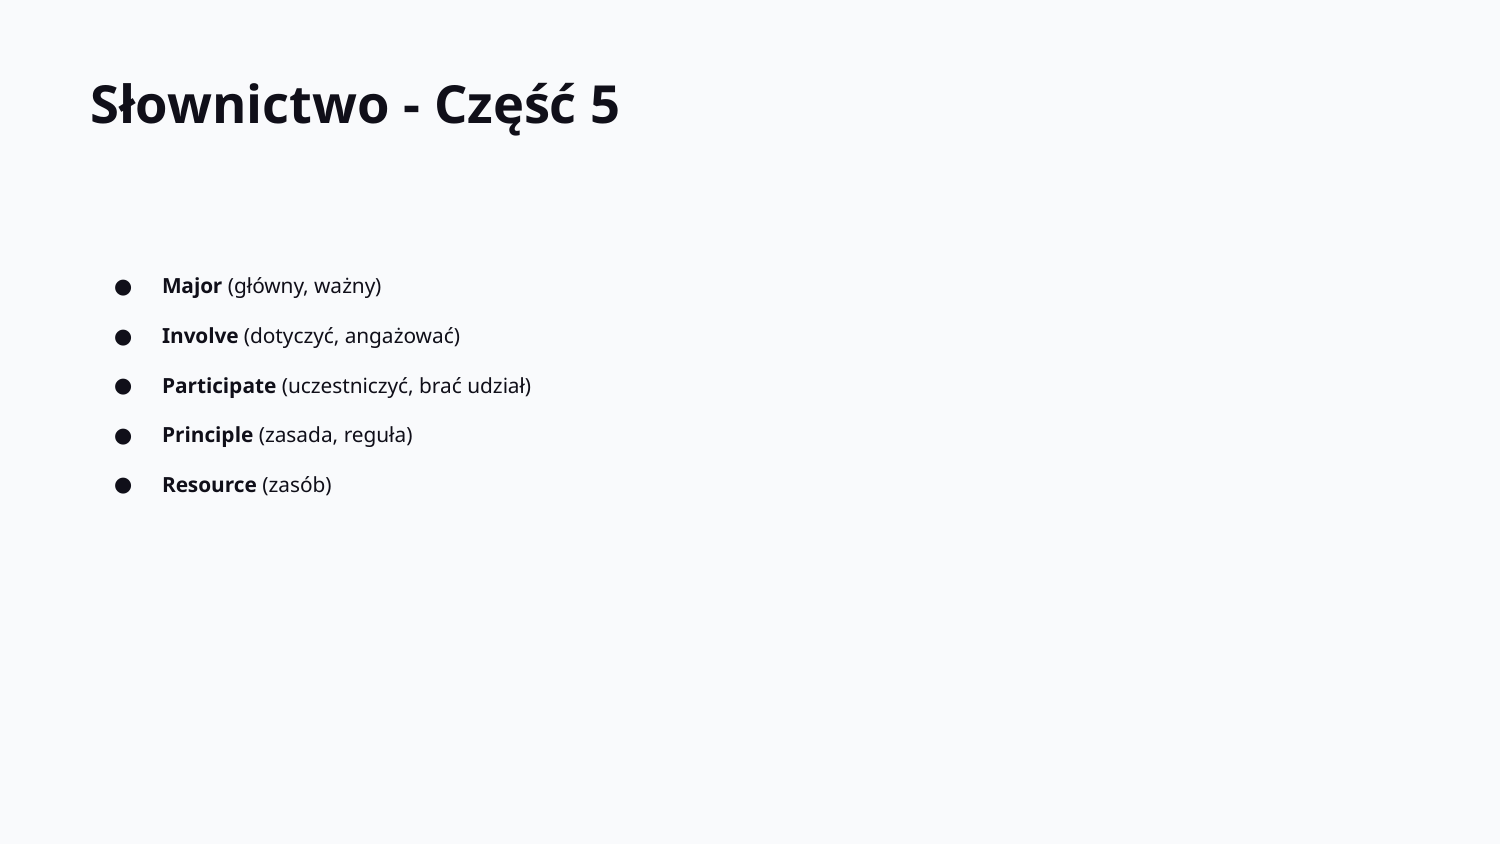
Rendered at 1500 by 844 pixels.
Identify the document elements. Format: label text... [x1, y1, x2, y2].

text_box Słownictwo - Część 5 [75, 49, 1409, 155]
text_box Major (główny, ważny) Involve (dotyczyć, angażować) Participate (uczestniczyć, brać udział) Principle (zasada, reguła) Resource (zasób) [75, 263, 910, 730]
